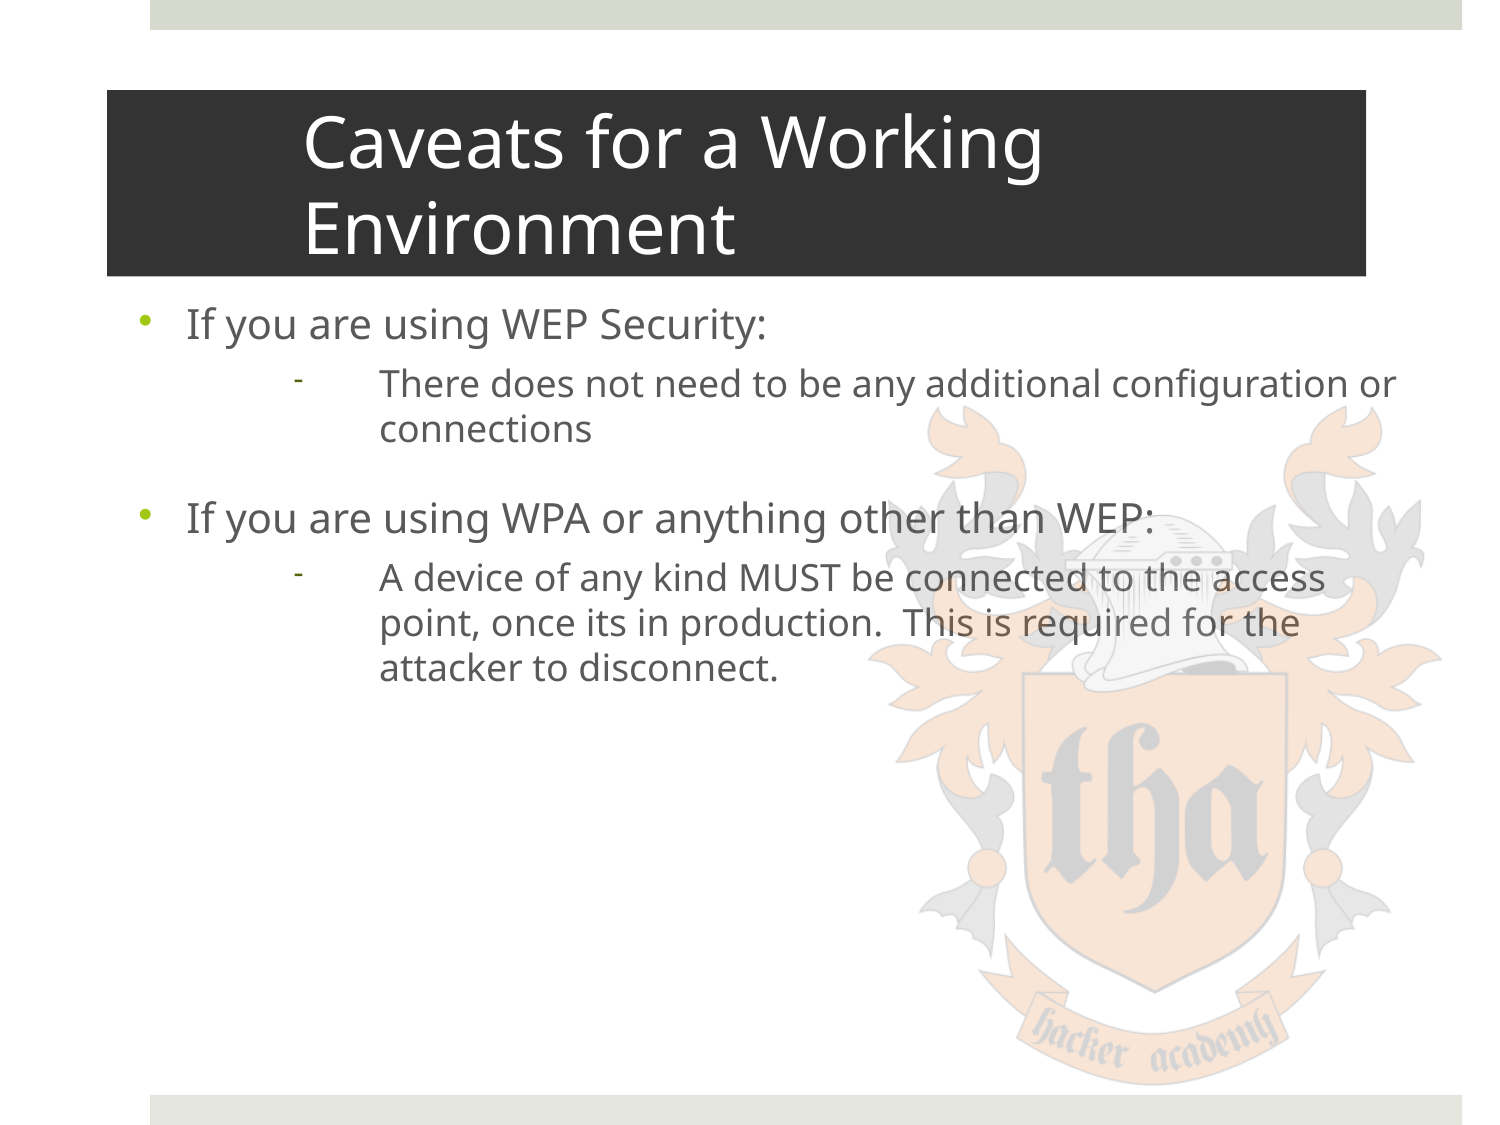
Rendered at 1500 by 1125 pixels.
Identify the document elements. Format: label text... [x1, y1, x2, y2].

picture [622, 288, 1500, 1125]
title Caveats for a Working Environment [107, 90, 1367, 277]
list If you are using WEP Security: There does not need to be any additional configuration or connections If you are using WPA or anything other than WEP: A device of any kind MUST be connected to the access point, once its in production. This is required for the attacker to disconnect. [107, 290, 622, 863]
